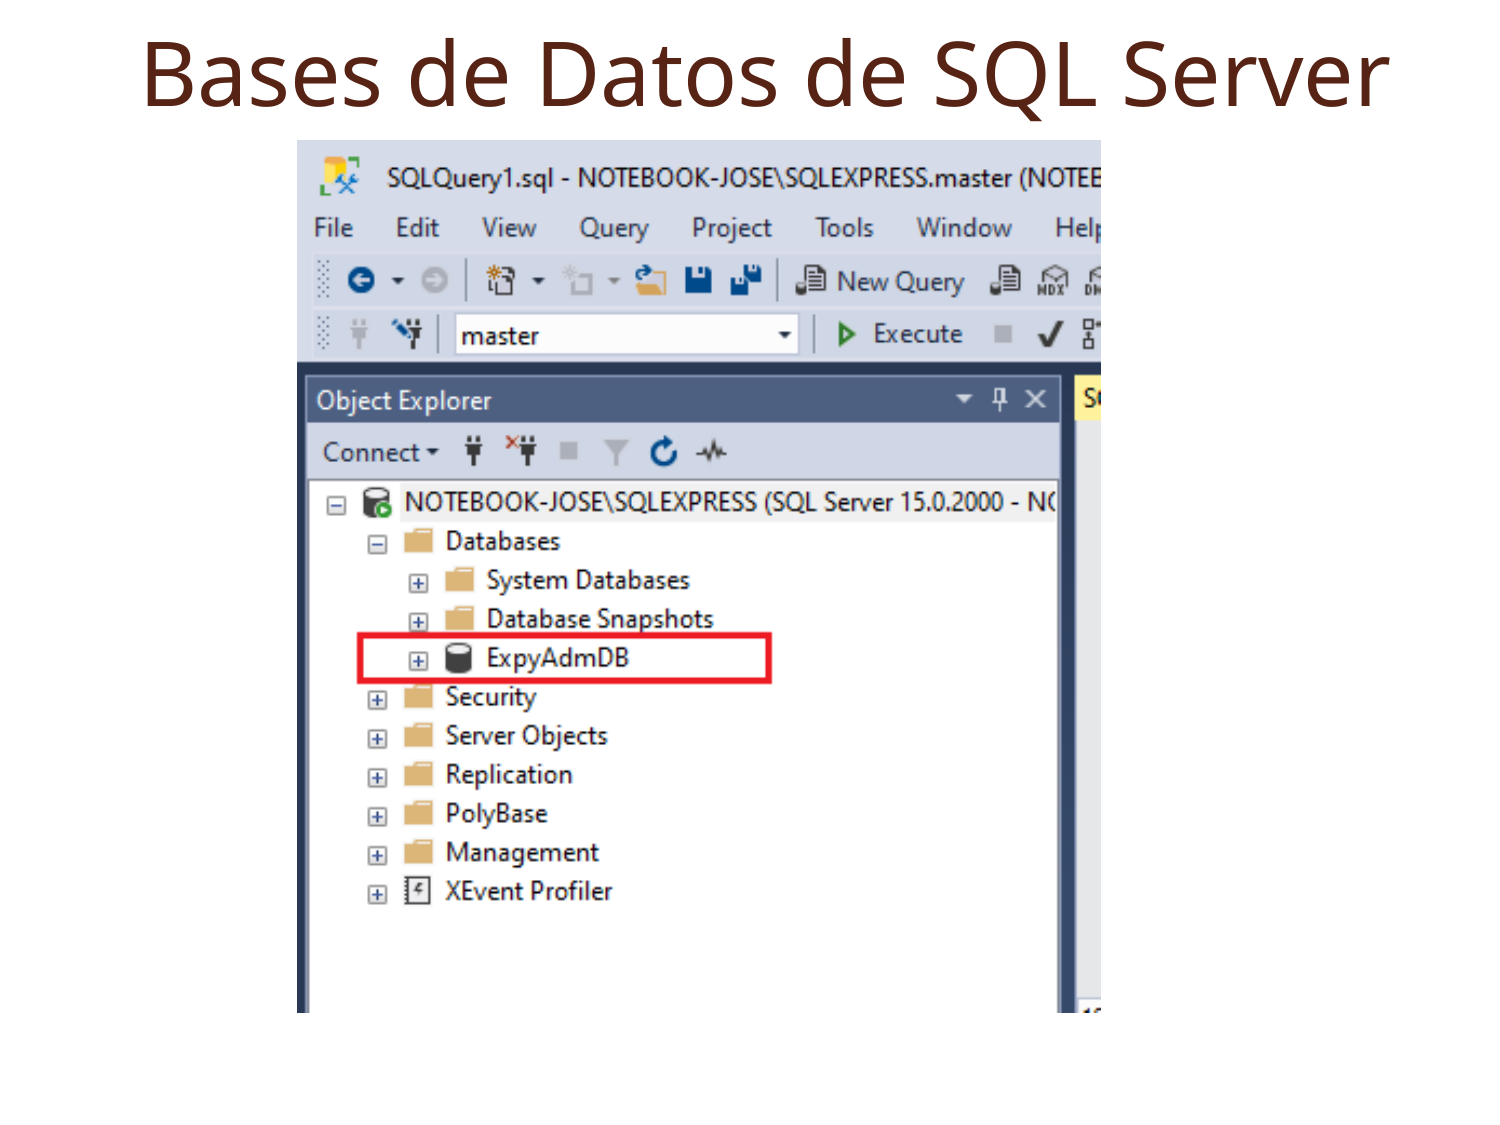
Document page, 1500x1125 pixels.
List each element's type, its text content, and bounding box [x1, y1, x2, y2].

picture [297, 140, 1101, 1013]
text_box Bases de Datos de SQL Server [65, 0, 1466, 141]
